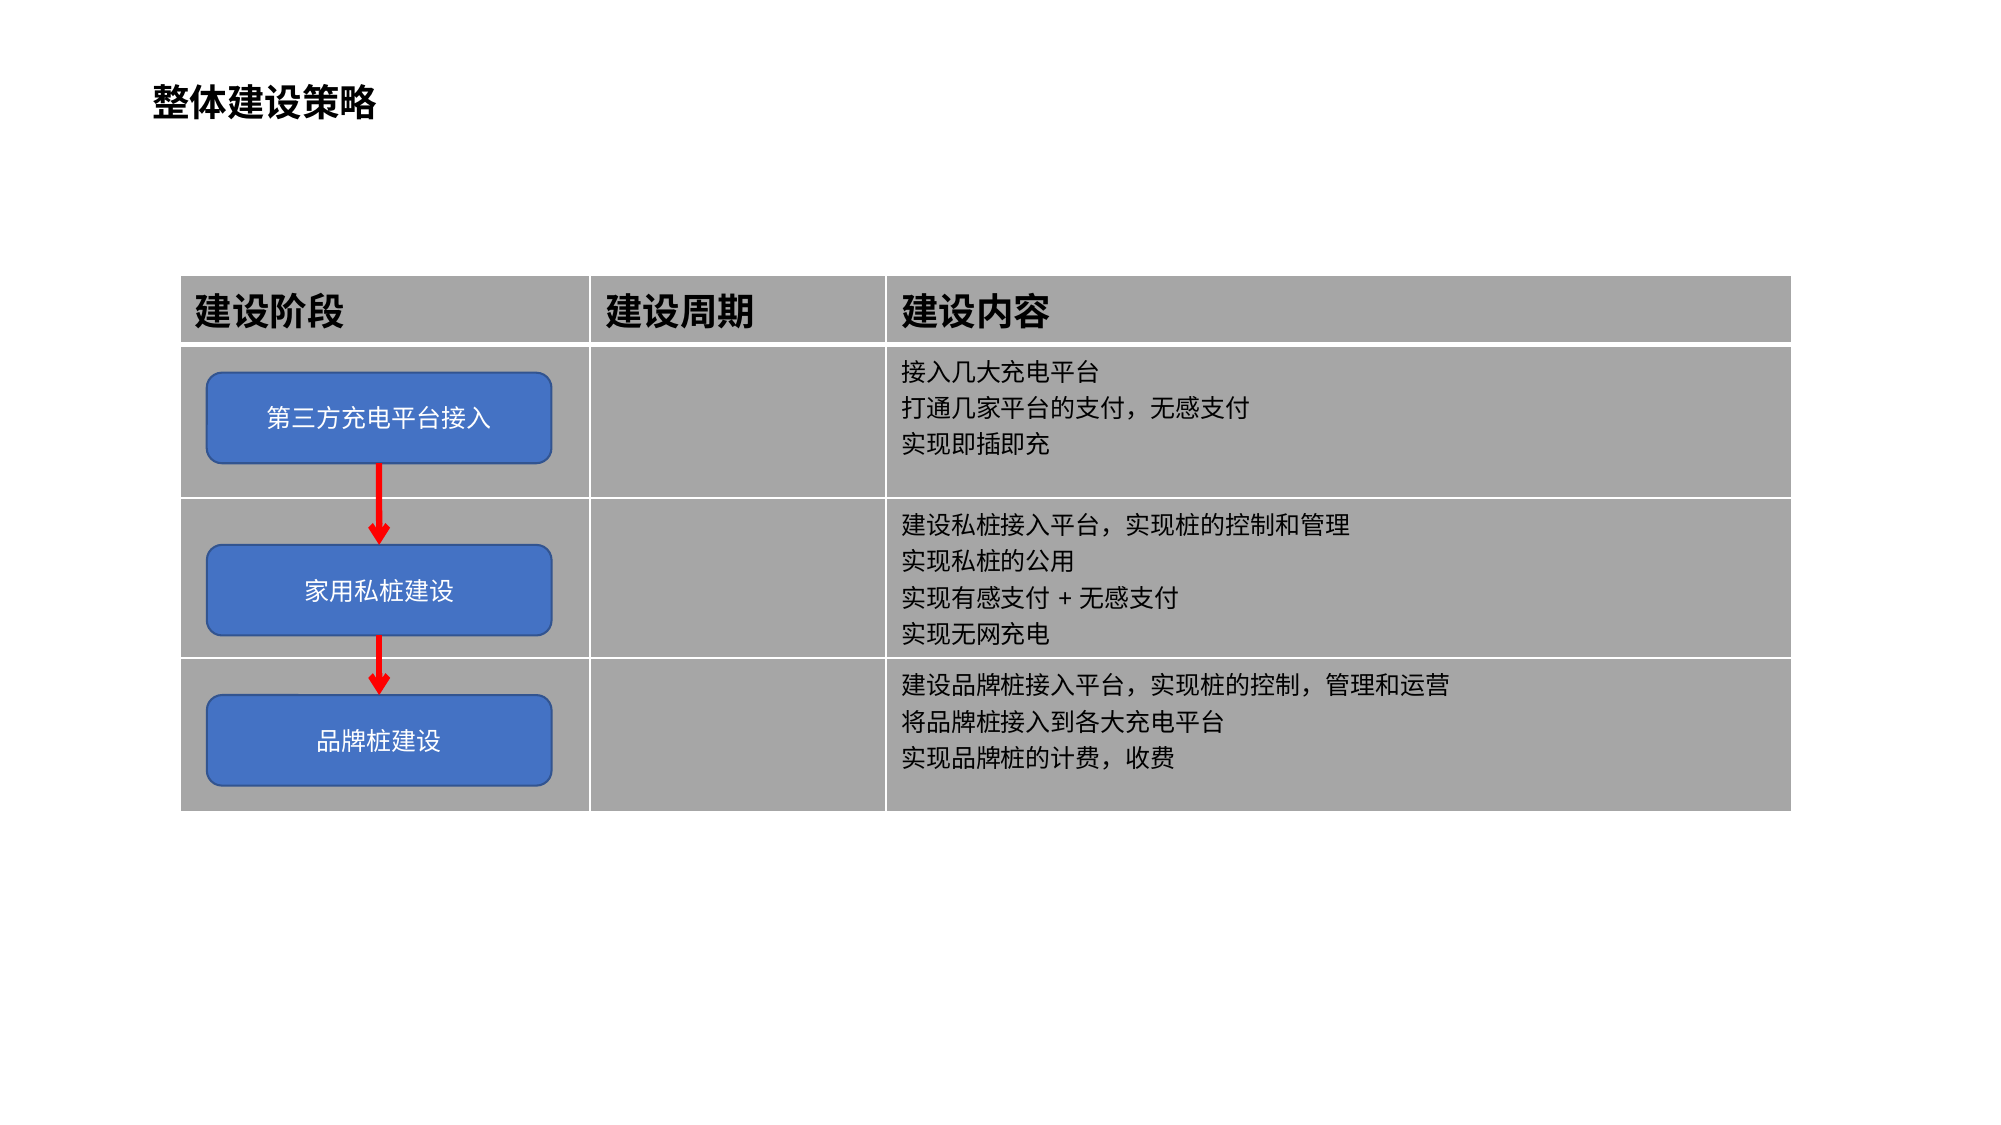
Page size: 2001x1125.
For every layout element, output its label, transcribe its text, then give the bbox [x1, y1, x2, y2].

table_cell [181, 499, 377, 657]
text_box 第三方充电平台接入 [205, 371, 553, 465]
table_cell 建设私桩接入平台，实现桩的控制和管理 实现私桩的公用 实现有感支付+无感支付 实现无网充电 [887, 499, 1791, 657]
table_cell [591, 659, 885, 811]
text_box 品牌桩建设 [205, 693, 553, 787]
table_header 建设周期 [591, 276, 885, 342]
table_cell [181, 347, 589, 497]
table_cell [591, 499, 885, 657]
title 整体建设策略 [137, 59, 1880, 149]
table_cell [382, 499, 589, 657]
table_cell 建设品牌桩接入平台，实现桩的控制，管理和运营 将品牌桩接入到各大充电平台 实现品牌桩的计费，收费 [887, 659, 1791, 811]
table_header 建设阶段 [181, 276, 589, 342]
text_box 家用私桩建设 [205, 543, 553, 637]
table_cell [181, 659, 589, 811]
table_header 建设内容 [887, 276, 1791, 342]
table_cell [591, 347, 885, 497]
table_cell 接入几大充电平台 打通几家平台的支付，无感支付 实现即插即充 [887, 347, 1791, 497]
